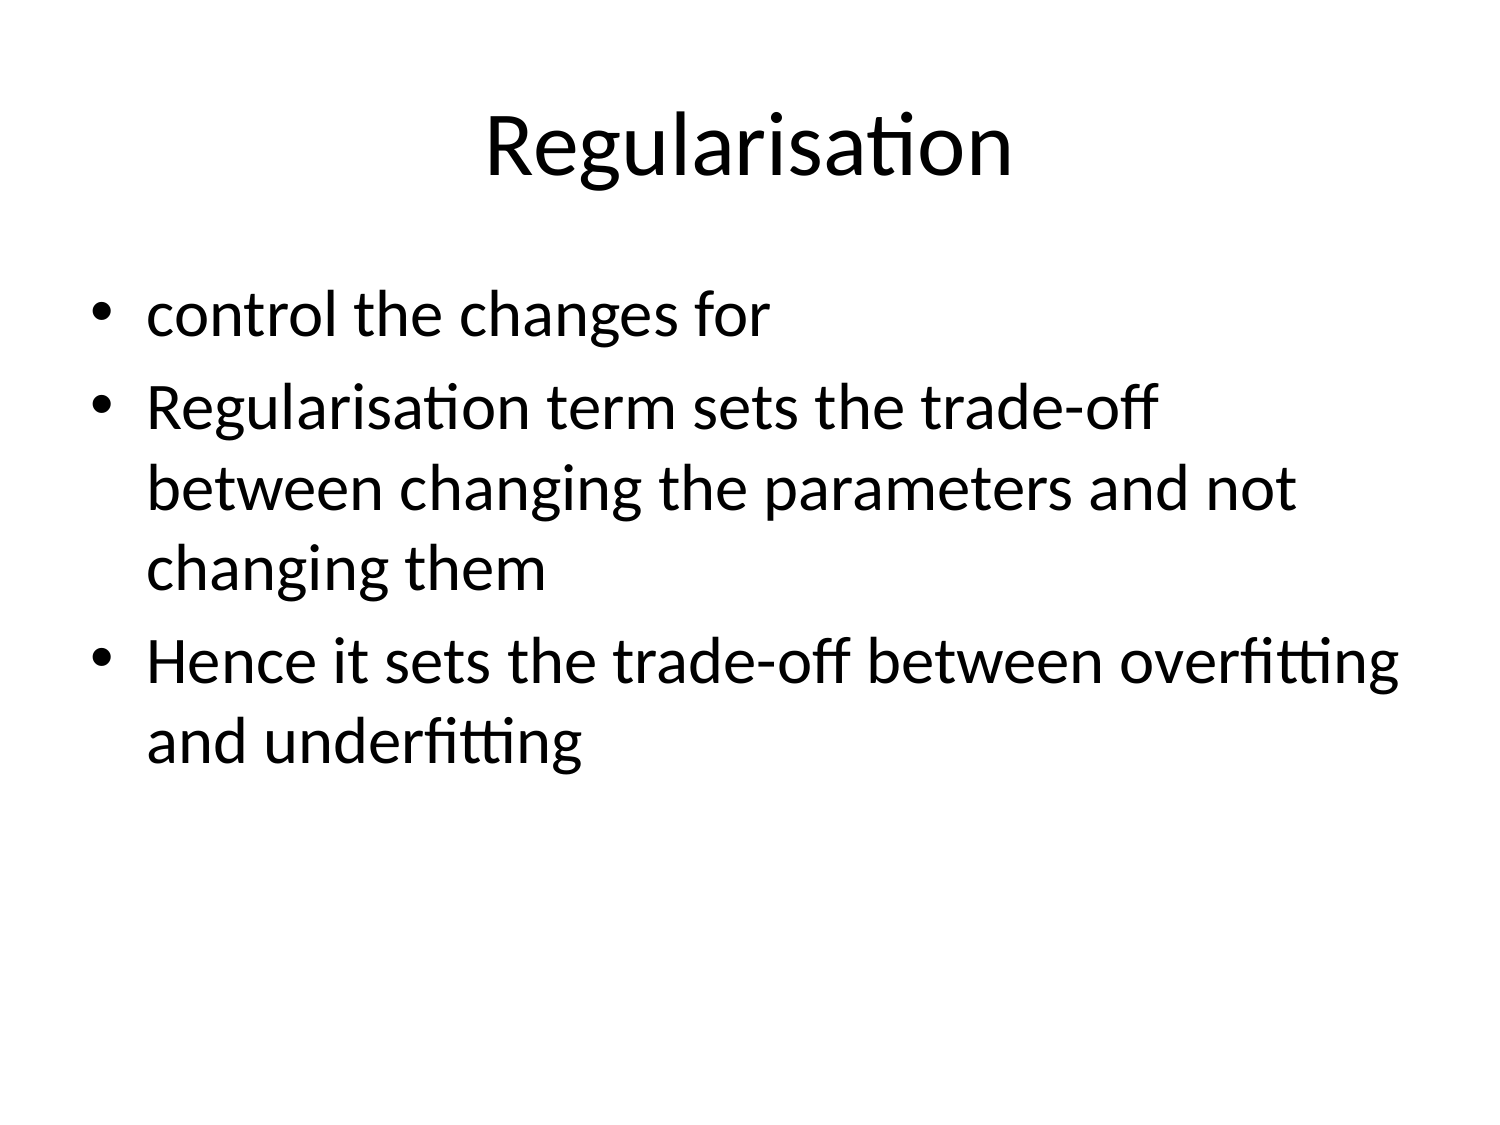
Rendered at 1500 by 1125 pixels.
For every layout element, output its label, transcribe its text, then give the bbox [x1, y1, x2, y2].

title Regularisation [75, 45, 1425, 233]
